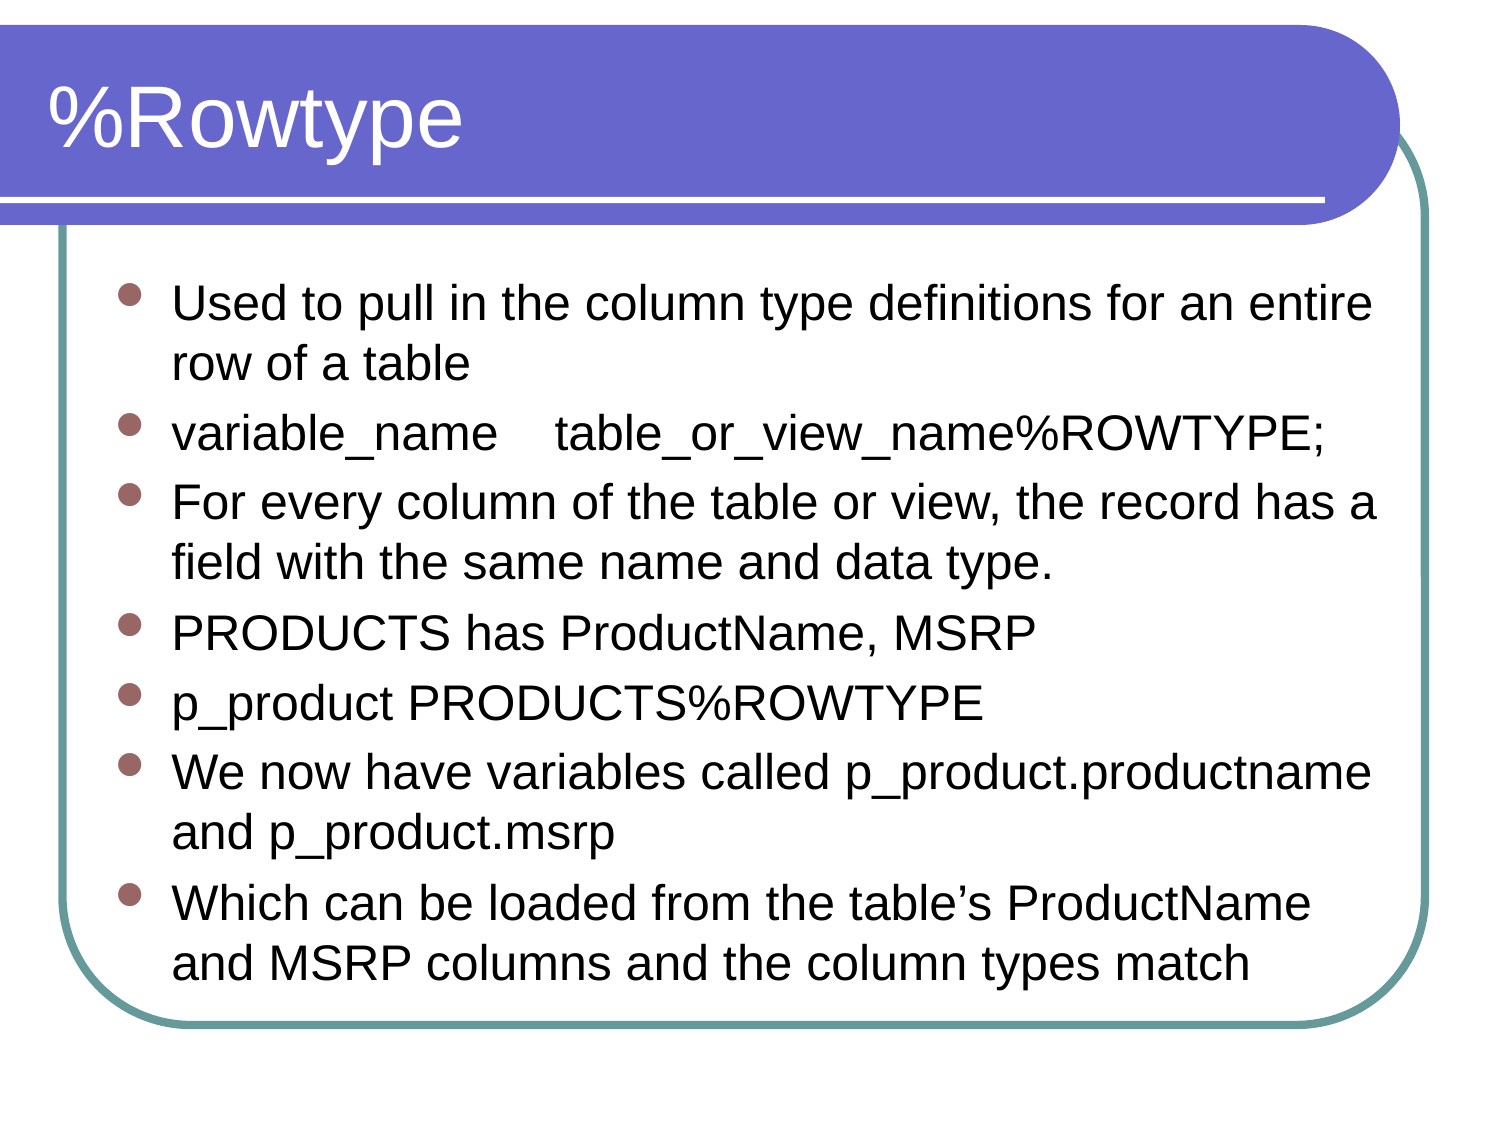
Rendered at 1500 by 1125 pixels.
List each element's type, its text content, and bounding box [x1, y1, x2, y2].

title %Rowtype [32, 37, 1347, 188]
list Used to pull in the column type definitions for an entire row of a table variable_name table_or_view_name%ROWTYPE; For every column of the table or view, the record has a field with the same name and data type. PRODUCTS has ProductName, MSRP p_product PRODUCTS%ROWTYPE We now have variables called p_product.productname and p_product.msrp Which can be loaded from the table’s ProductName and MSRP columns and the column types match [99, 262, 1400, 988]
